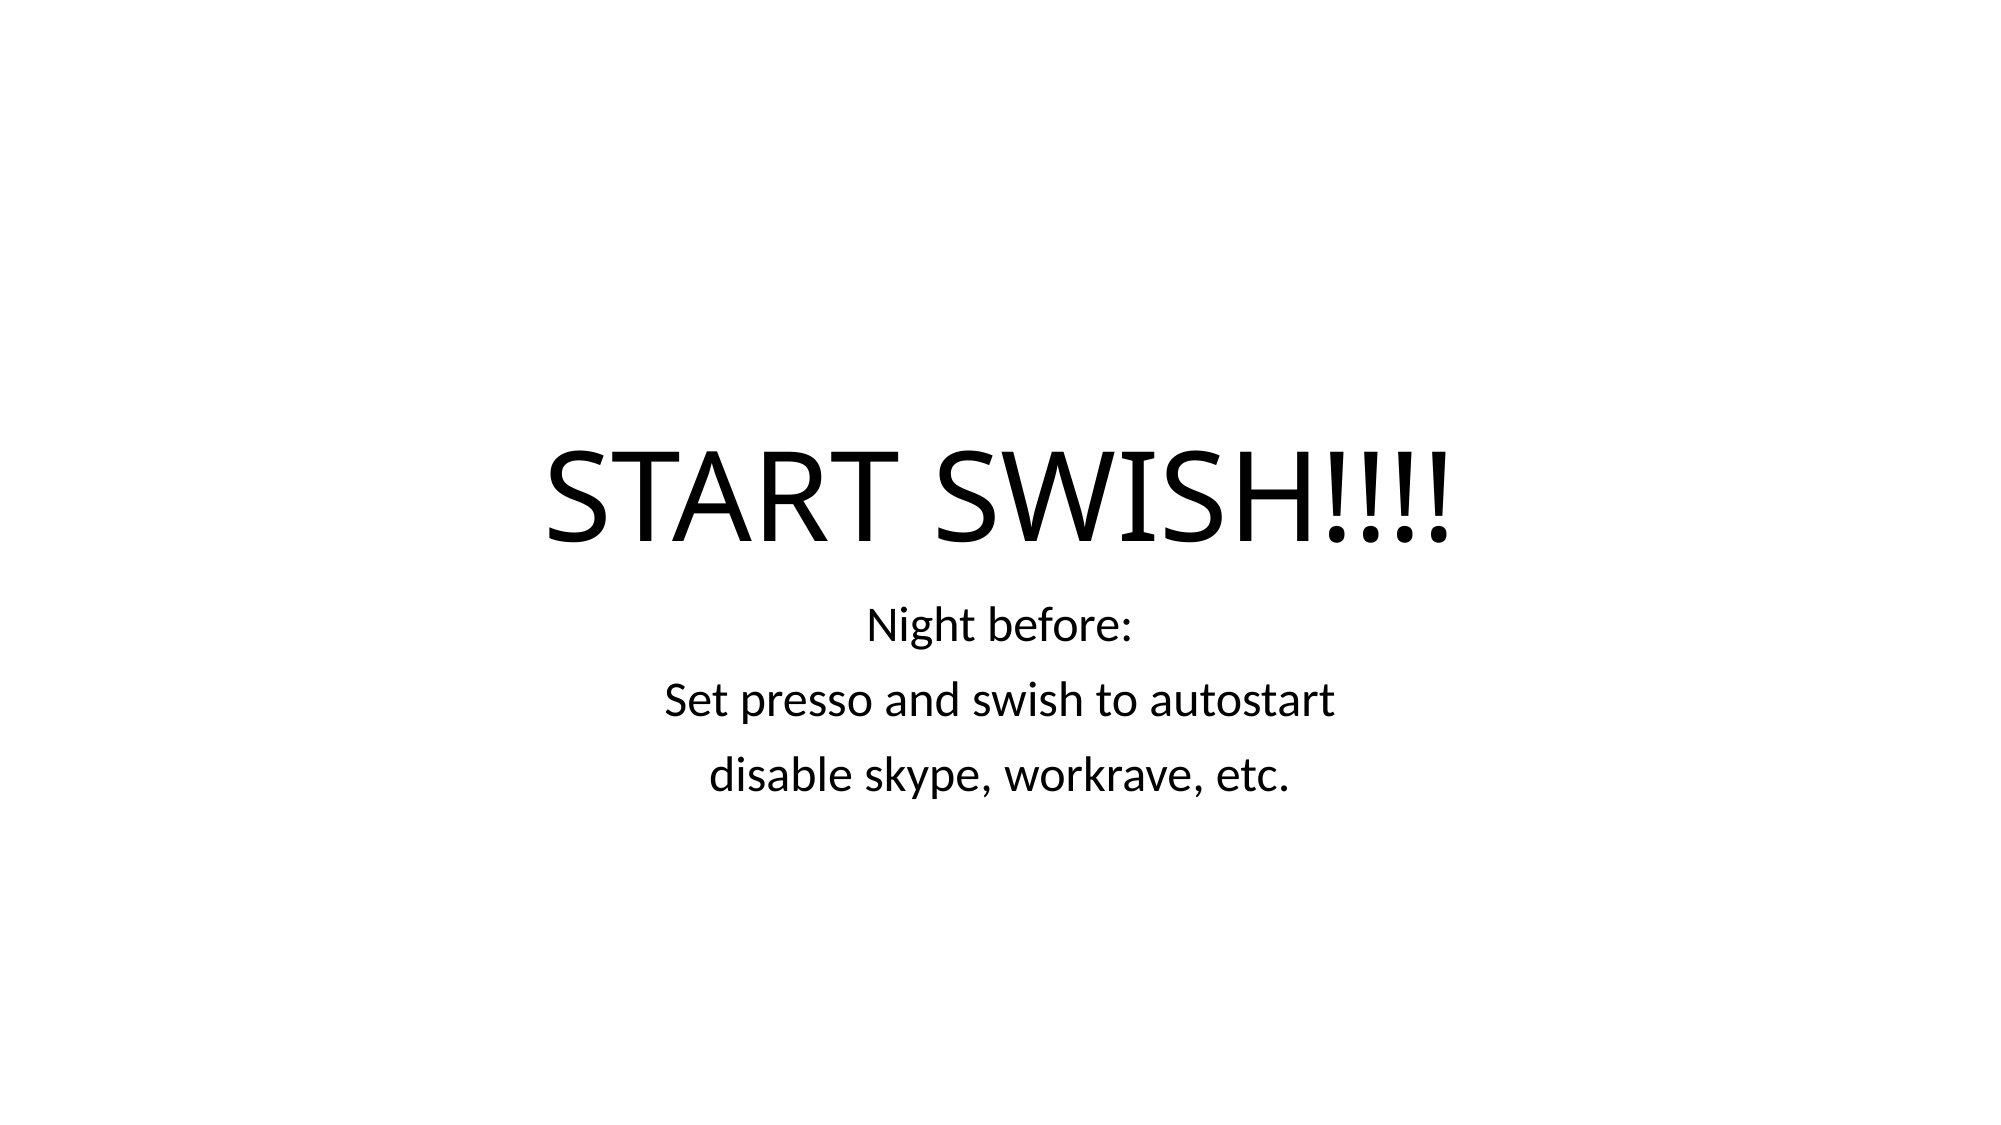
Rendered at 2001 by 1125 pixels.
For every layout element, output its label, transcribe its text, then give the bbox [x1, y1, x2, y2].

subtitle Night before: Set presso and swish to autostart disable skype, workrave, etc. [249, 590, 1750, 863]
title START SWISH!!!! [249, 184, 1750, 576]
